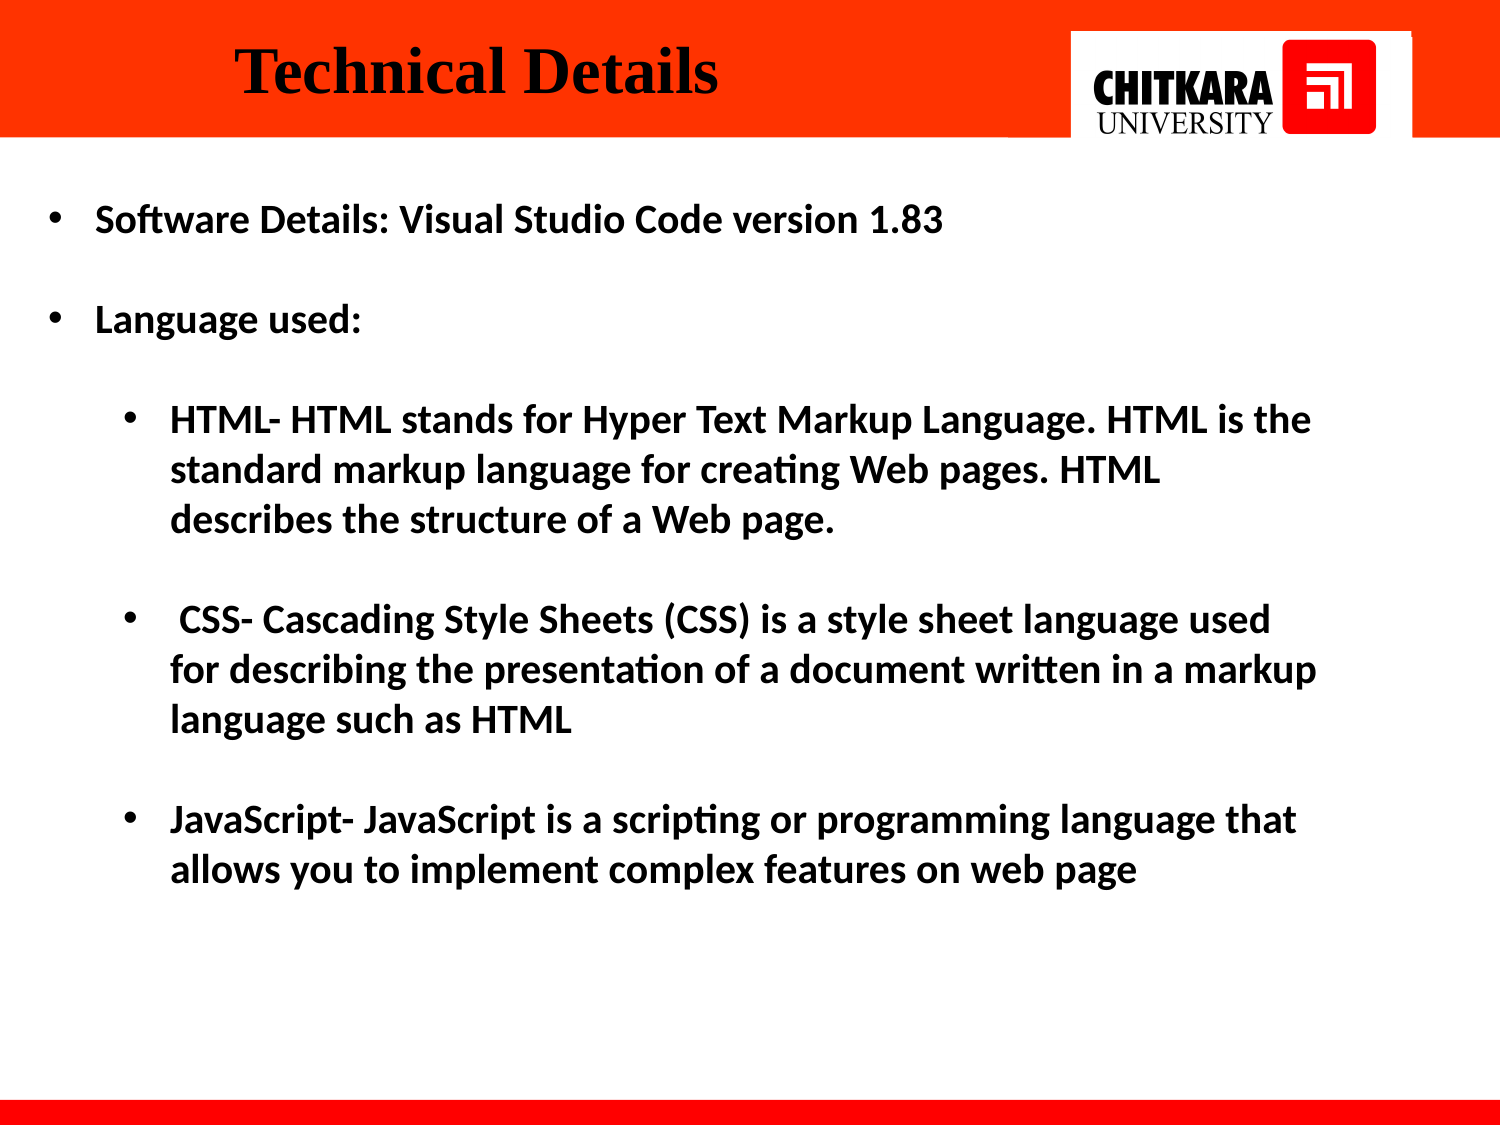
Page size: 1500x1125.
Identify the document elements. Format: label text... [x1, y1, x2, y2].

text_box Technical Details [34, 19, 921, 114]
text_box Software Details: Visual Studio Code version 1.83 Language used: HTML- HTML stands for Hyper Text Markup Language. HTML is the standard markup language for creating Web pages. HTML describes the structure of a Web page. CSS- Cascading Style Sheets (CSS) is a style sheet language used for describing the presentation of a document written in a markup language such as HTML JavaScript- JavaScript is a scripting or programming language that allows you to implement complex features on web page [33, 184, 1341, 900]
picture [1074, 37, 1391, 138]
